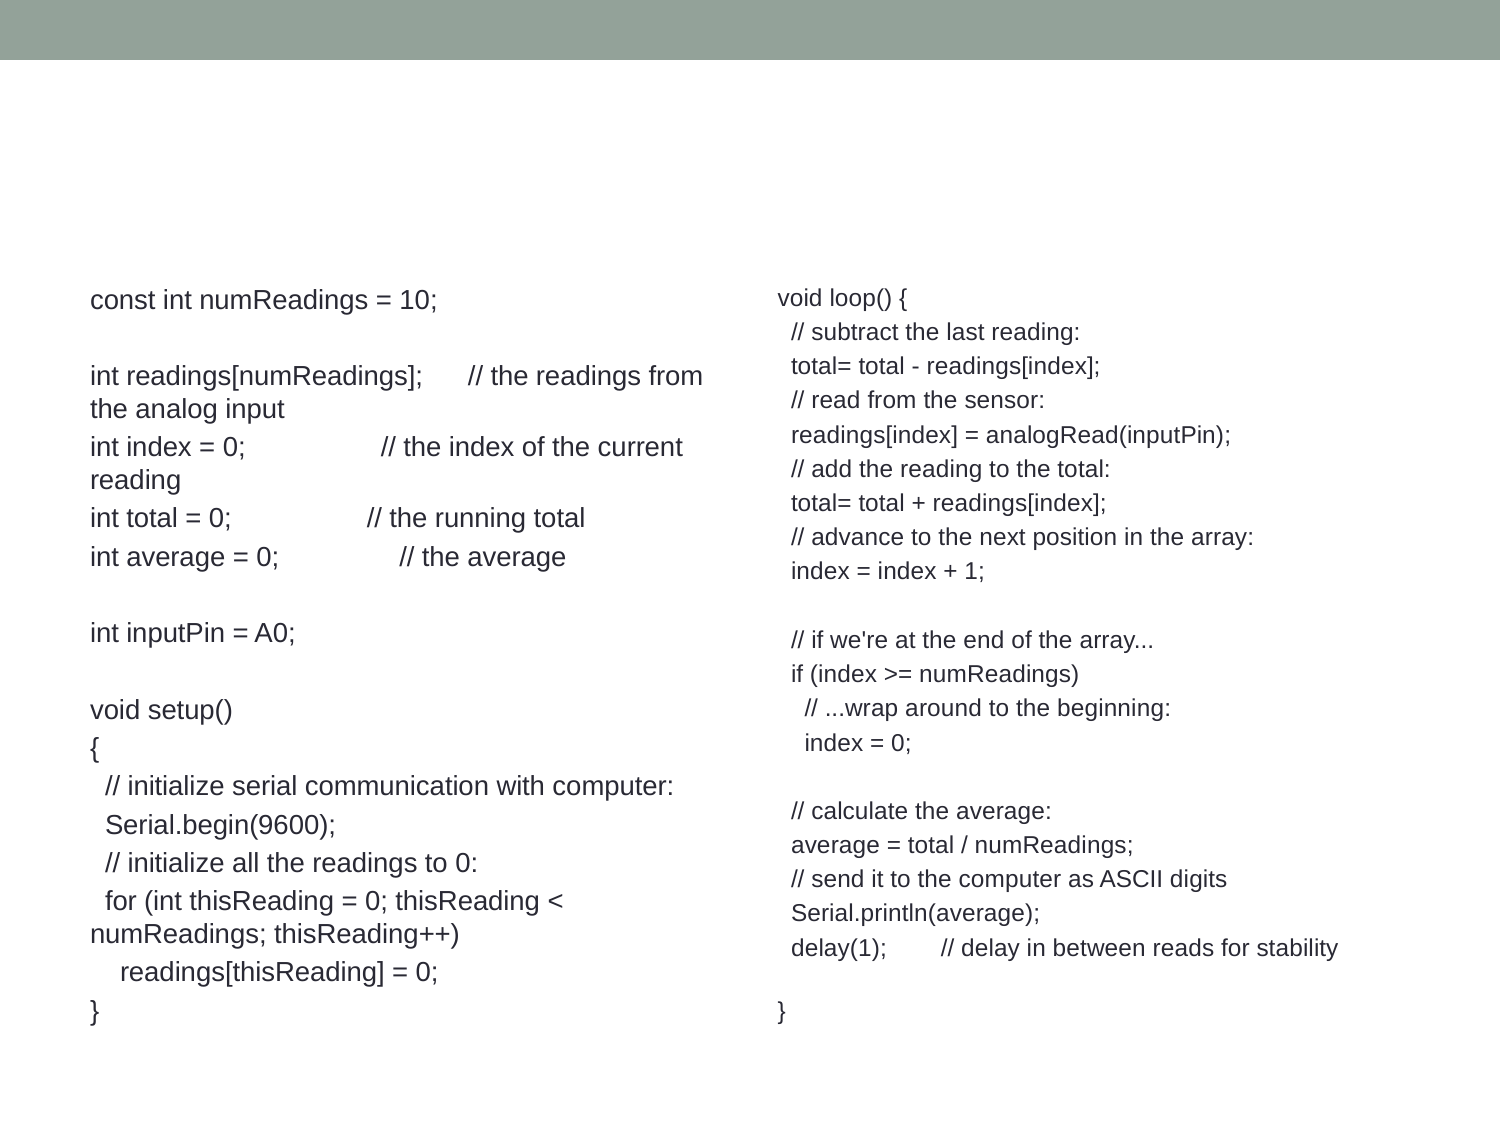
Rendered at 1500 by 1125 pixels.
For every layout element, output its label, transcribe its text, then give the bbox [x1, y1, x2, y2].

list void loop() { // subtract the last reading: total= total - readings[index]; // read from the sensor: readings[index] = analogRead(inputPin); // add the reading to the total: total= total + readings[index]; // advance to the next position in the array: index = index + 1; // if we're at the end of the array... if (index >= numReadings) // ...wrap around to the beginning: index = 0; // calculate the average: average = total / numReadings; // send it to the computer as ASCII digits Serial.println(average); delay(1); // delay in between reads for stability } [762, 274, 1425, 1049]
list const int numReadings = 10; int readings[numReadings]; // the readings from the analog input int index = 0; // the index of the current reading int total = 0; // the running total int average = 0; // the average int inputPin = A0; void setup() { // initialize serial communication with computer: Serial.begin(9600); // initialize all the readings to 0: for (int thisReading = 0; thisReading < numReadings; thisReading++) readings[thisReading] = 0; } [75, 274, 738, 1049]
